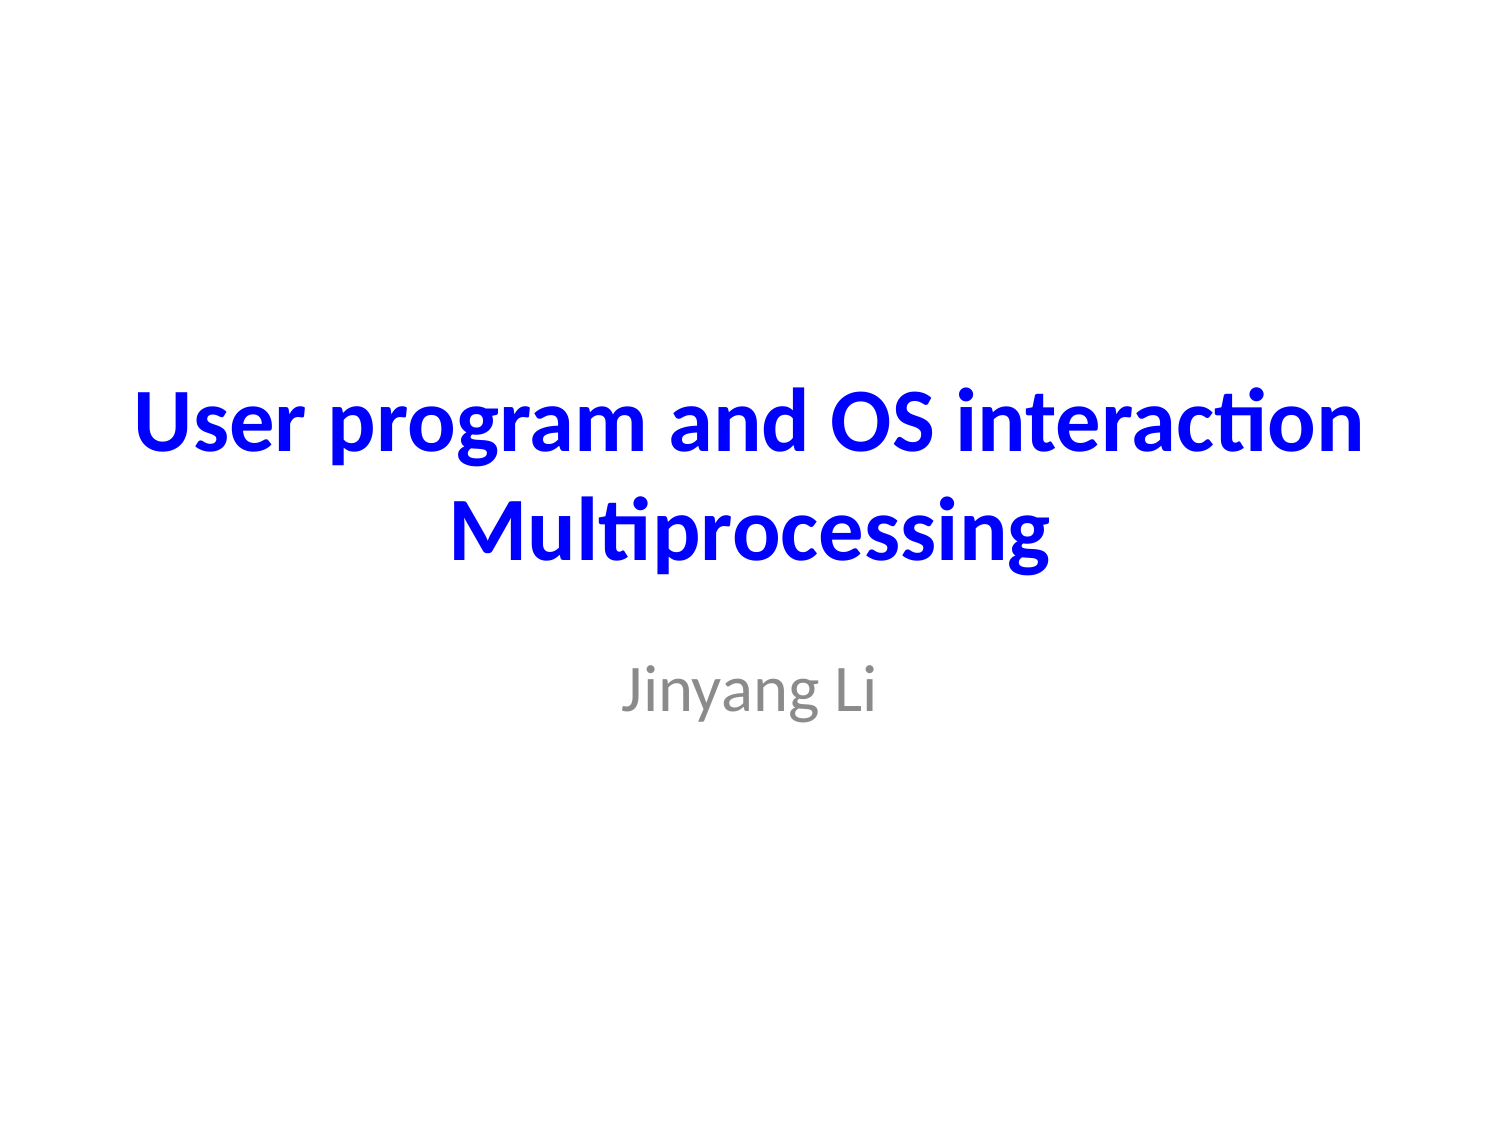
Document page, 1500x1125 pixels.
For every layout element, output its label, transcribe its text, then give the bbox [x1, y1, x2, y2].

title User program and OS interaction Multiprocessing [112, 349, 1388, 591]
subtitle Jinyang Li [225, 637, 1275, 925]
